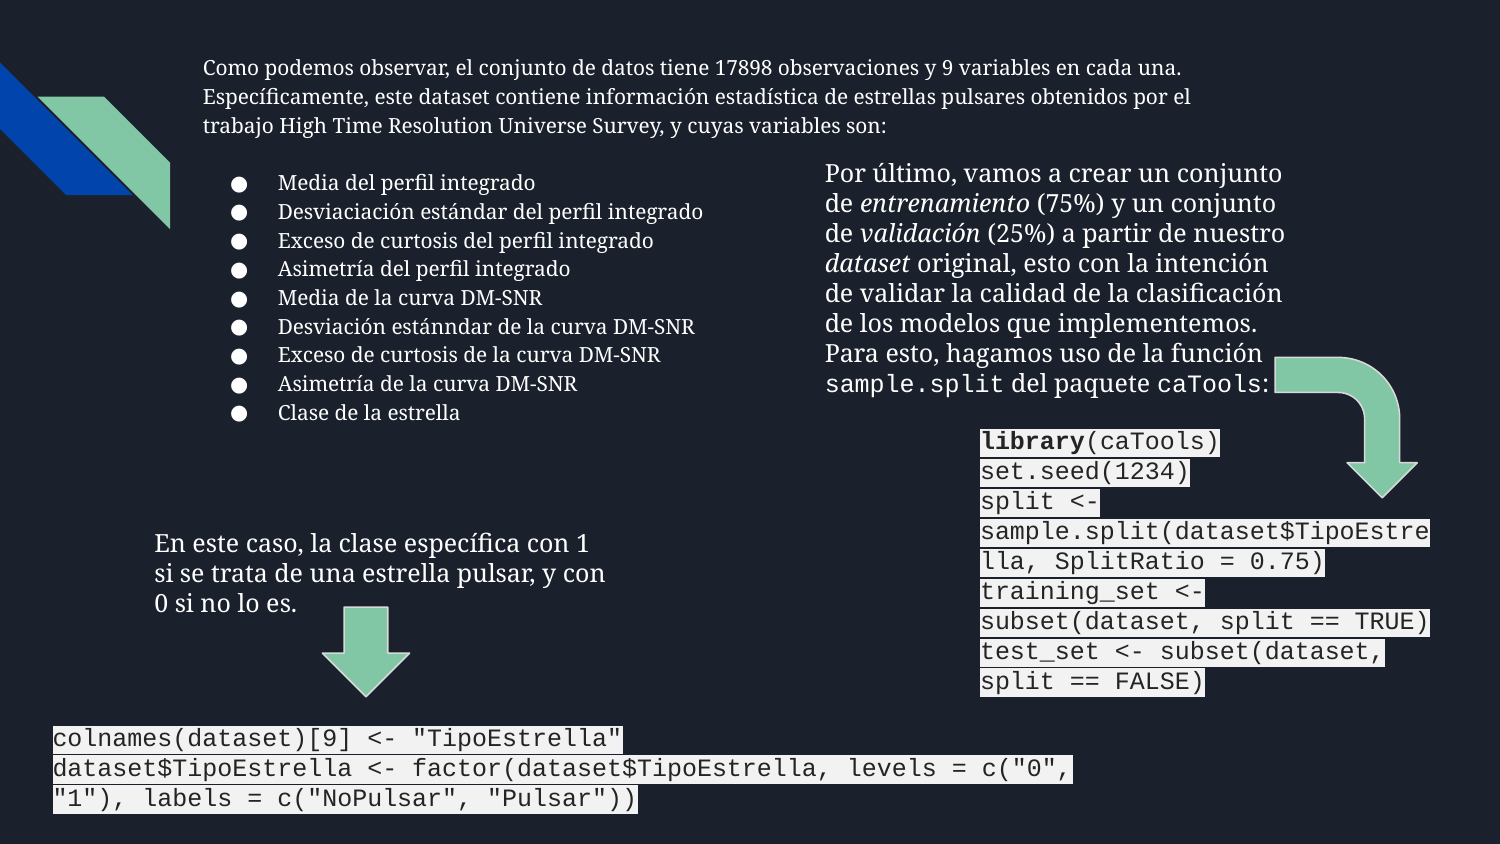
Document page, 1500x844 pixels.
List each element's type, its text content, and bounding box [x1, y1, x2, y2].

text_box En este caso, la clase específica con 1 si se trata de una estrella pulsar, y con 0 si no lo es. [139, 512, 632, 633]
text_box colnames(dataset)[9] <- "TipoEstrella" dataset$TipoEstrella <- factor(dataset$TipoEstrella, levels = c("0", "1"), labels = c("NoPulsar", "Pulsar")) [37, 706, 1102, 827]
text_box library(caTools) set.seed(1234) split <- sample.split(dataset$TipoEstrella, SplitRatio = 0.75) training_set <- subset(dataset, split == TRUE) test_set <- subset(dataset, split == FALSE) [964, 409, 1458, 710]
text_box Por último, vamos a crear un conjunto de entrenamiento (75%) y un conjunto de validación (25%) a partir de nuestro dataset original, esto con la intención de validar la calidad de la clasificación de los modelos que implementemos. Para esto, hagamos uso de la función sample.split del paquete caTools: [809, 142, 1302, 413]
text_box Como podemos observar, el conjunto de datos tiene 17898 observaciones y 9 variables en cada una. Específicamente, este dataset contiene información estadística de estrellas pulsares obtenidos por el trabajo High Time Resolution Universe Survey, y cuyas variables son: Media del perfil integrado Desviaciación estándar del perfil integrado Exceso de curtosis del perfil integrado Asimetría del perfil integrado Media de la curva DM-SNR Desviación estánndar de la curva DM-SNR Exceso de curtosis de la curva DM-SNR Asimetría de la curva DM-SNR Clase de la estrella [187, 36, 1236, 440]
text_box [1275, 357, 1418, 498]
text_box [322, 607, 410, 697]
